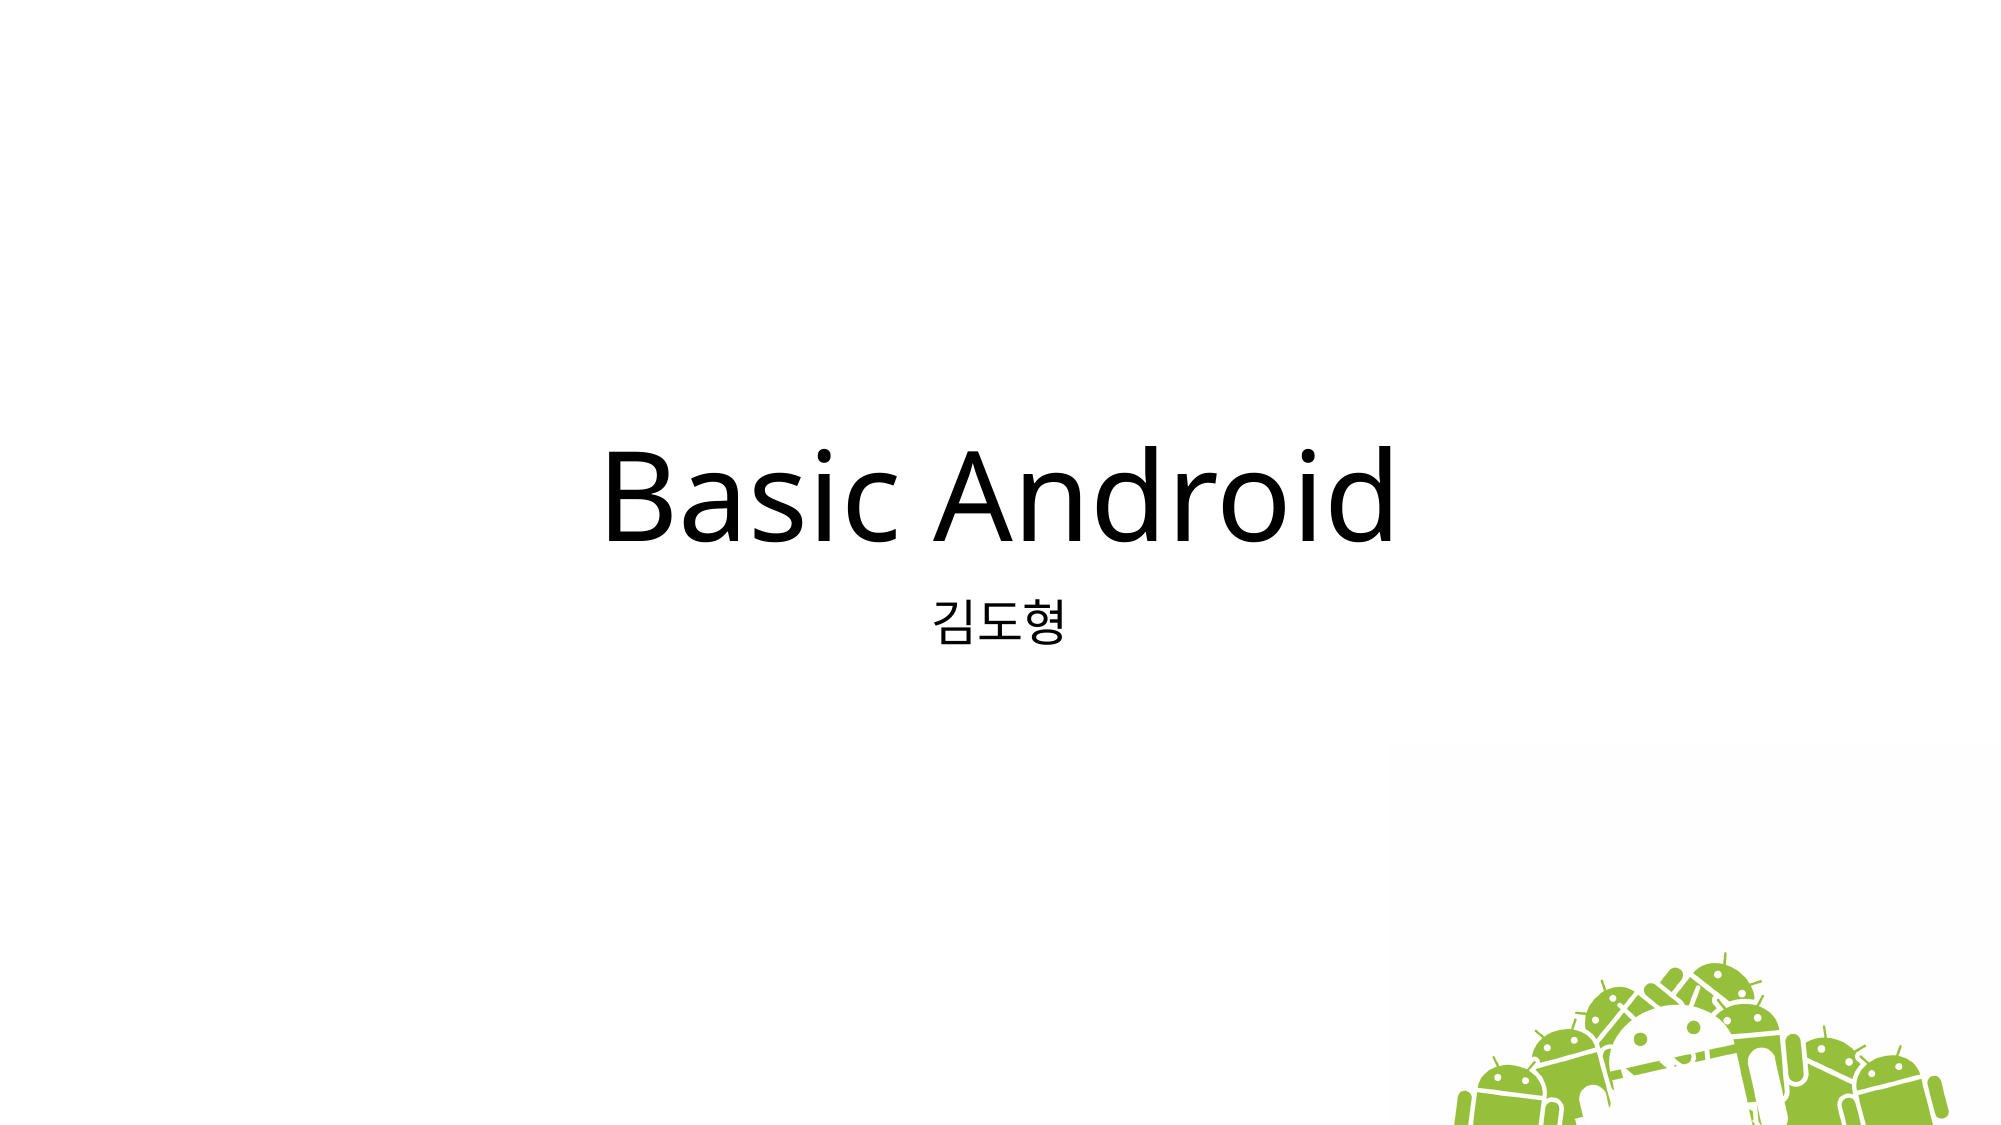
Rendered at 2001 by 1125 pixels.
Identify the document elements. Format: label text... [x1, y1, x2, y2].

picture [1389, 743, 2000, 1125]
subtitle 김도형 [249, 590, 1750, 863]
title Basic Android [249, 184, 1750, 576]
